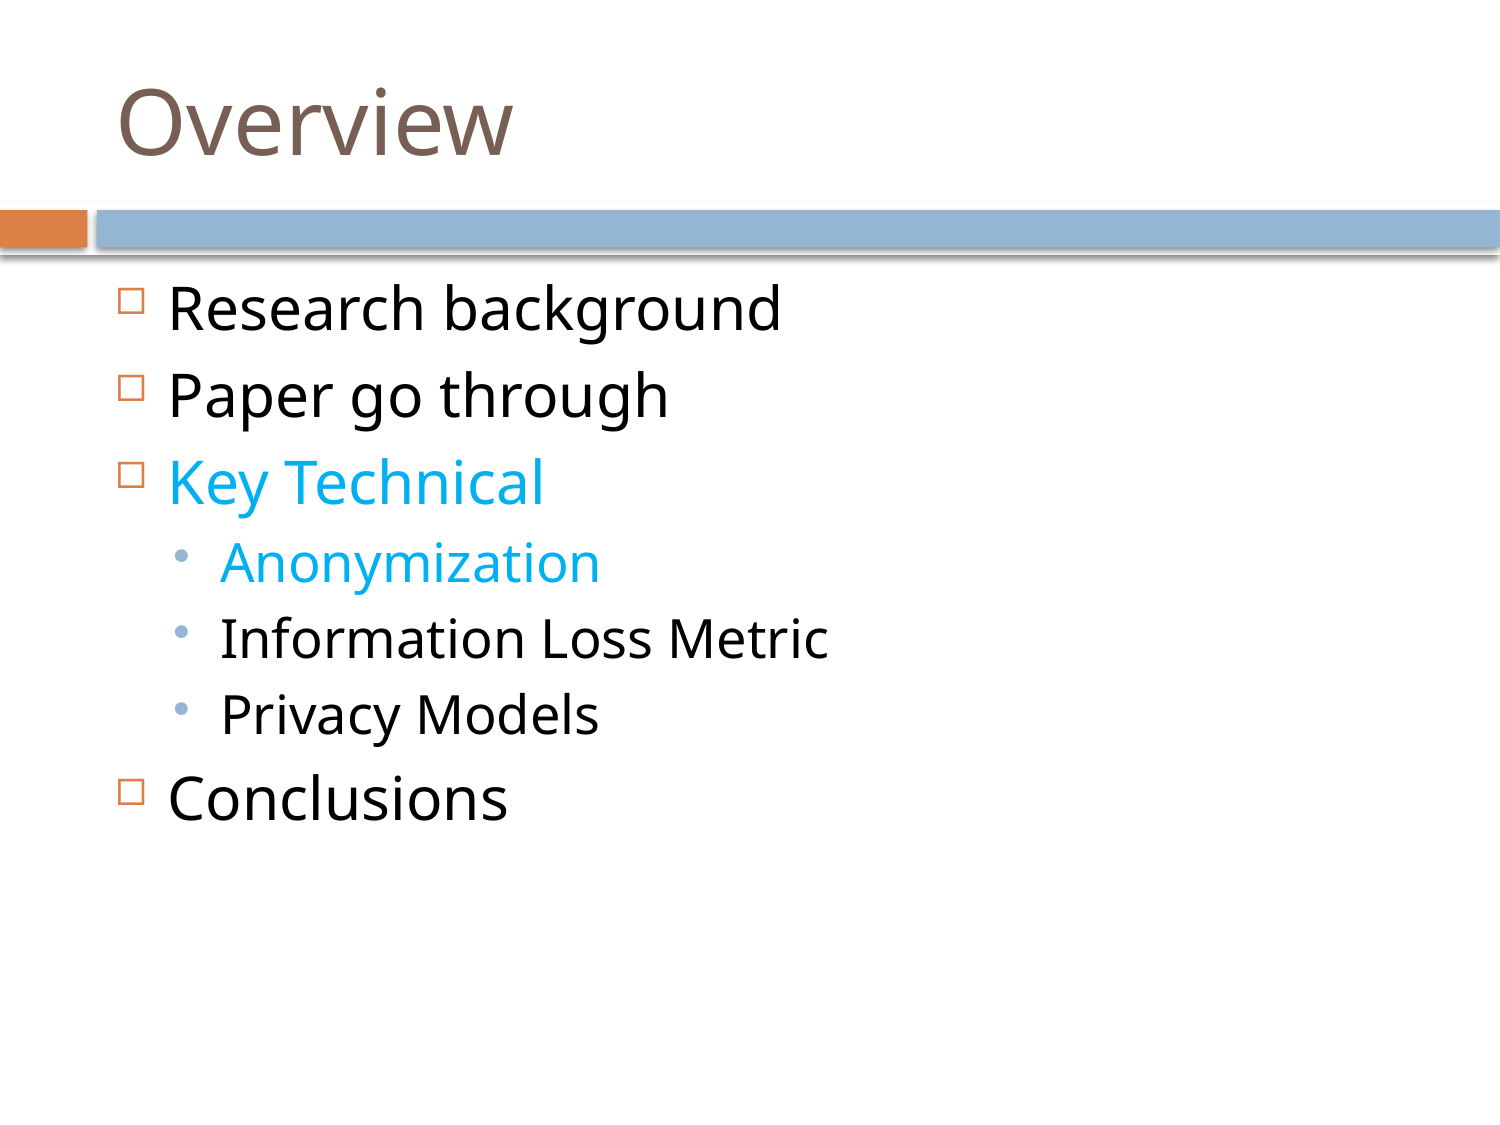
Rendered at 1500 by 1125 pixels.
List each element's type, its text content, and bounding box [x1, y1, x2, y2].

title Overview [100, 37, 1438, 200]
list Research background Paper go through Key Technical Anonymization Information Loss Metric Privacy Models Conclusions [100, 262, 1438, 1000]
